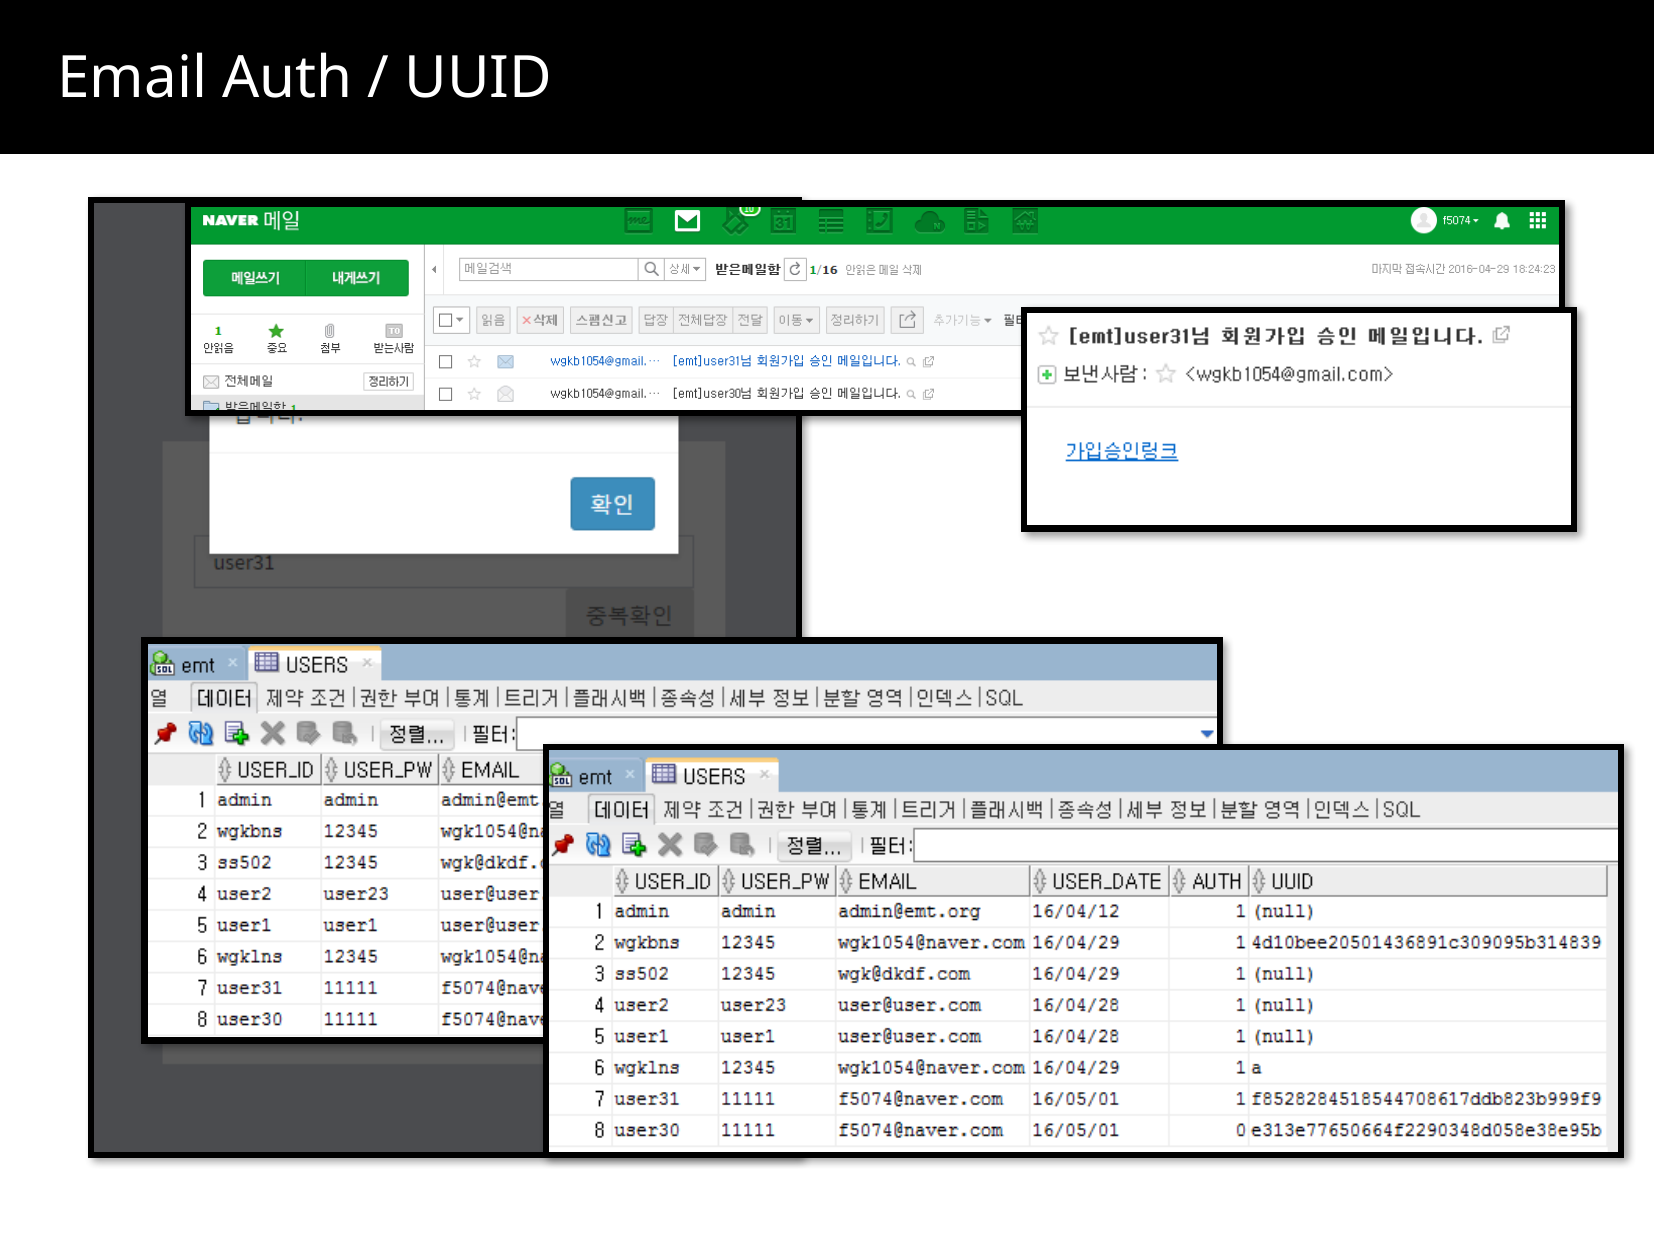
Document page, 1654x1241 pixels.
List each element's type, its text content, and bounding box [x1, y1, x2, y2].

text_box Email Auth / UUID [42, 31, 568, 117]
picture [94, 202, 1619, 1152]
text_box [0, 0, 1654, 154]
